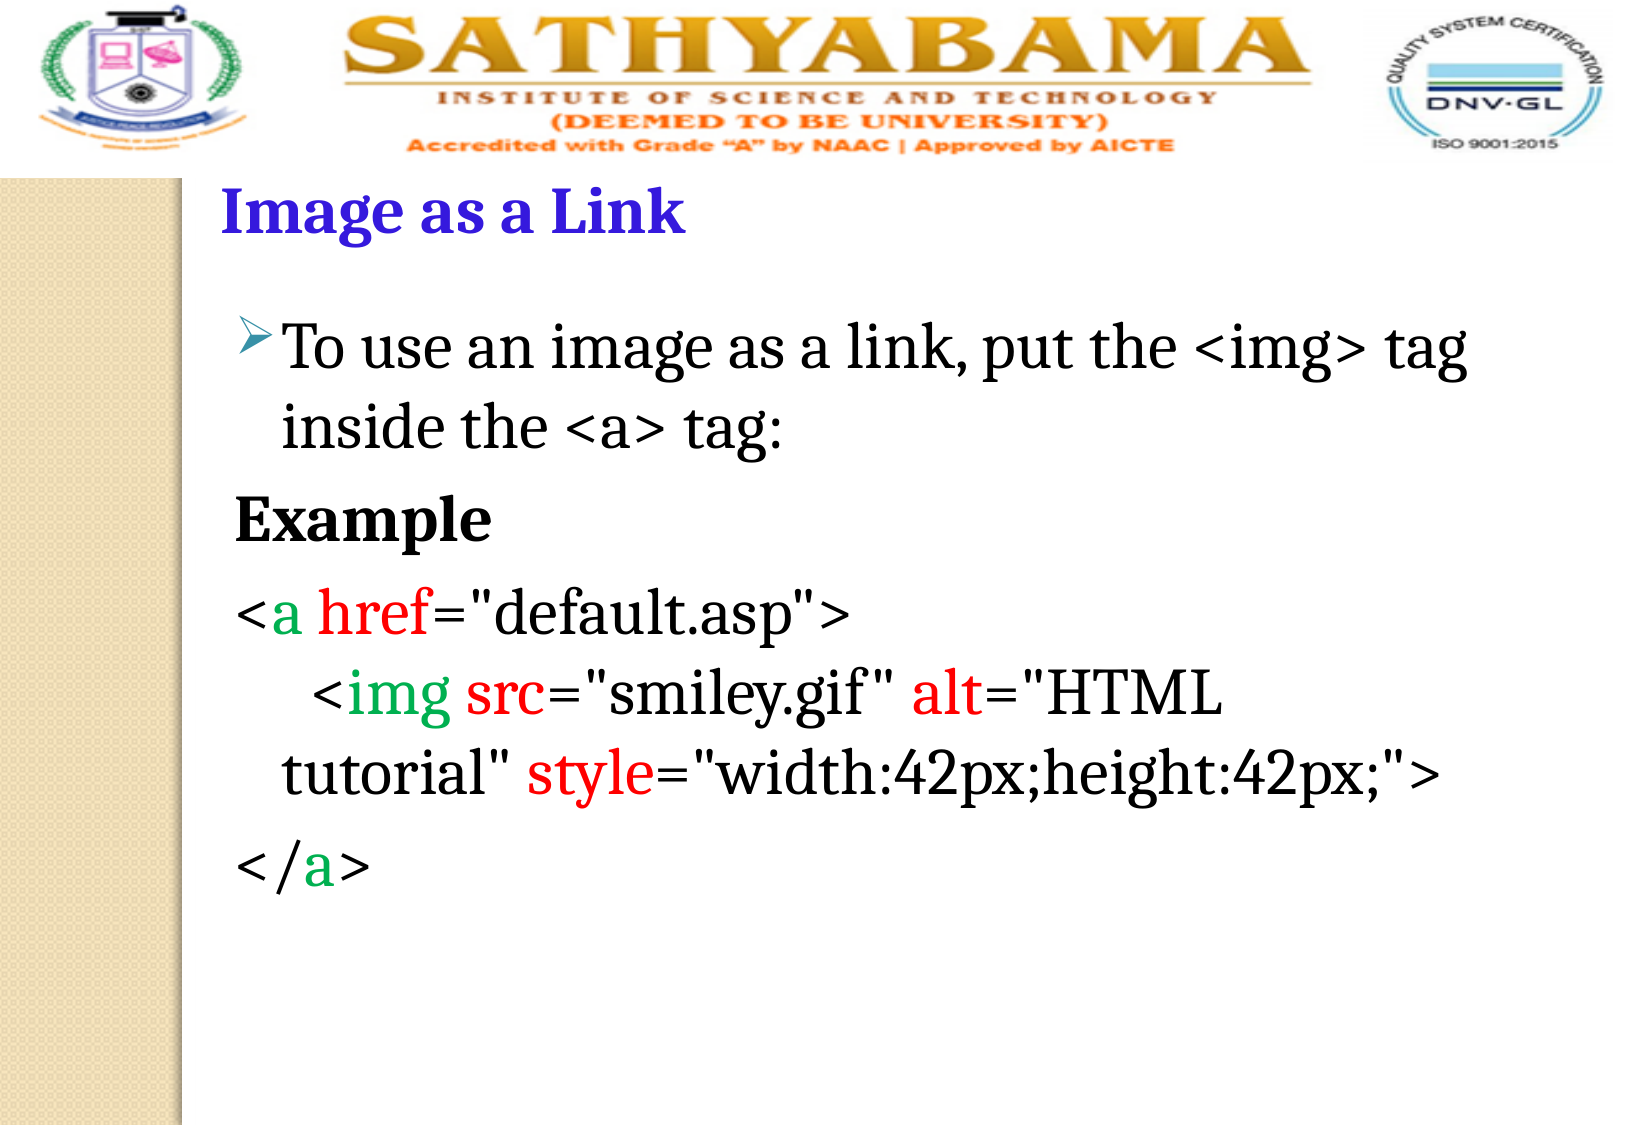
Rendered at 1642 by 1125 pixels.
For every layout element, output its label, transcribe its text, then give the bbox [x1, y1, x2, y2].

list To use an image as a link, put the <img> tag inside the <a> tag: Example <a href="default.asp"> <img src="smiley.gif" alt="HTML tutorial" style="width:42px;height:42px;"> </a> [206, 294, 1553, 1083]
title Image as a Link [205, 192, 1613, 242]
picture [0, 0, 1642, 179]
